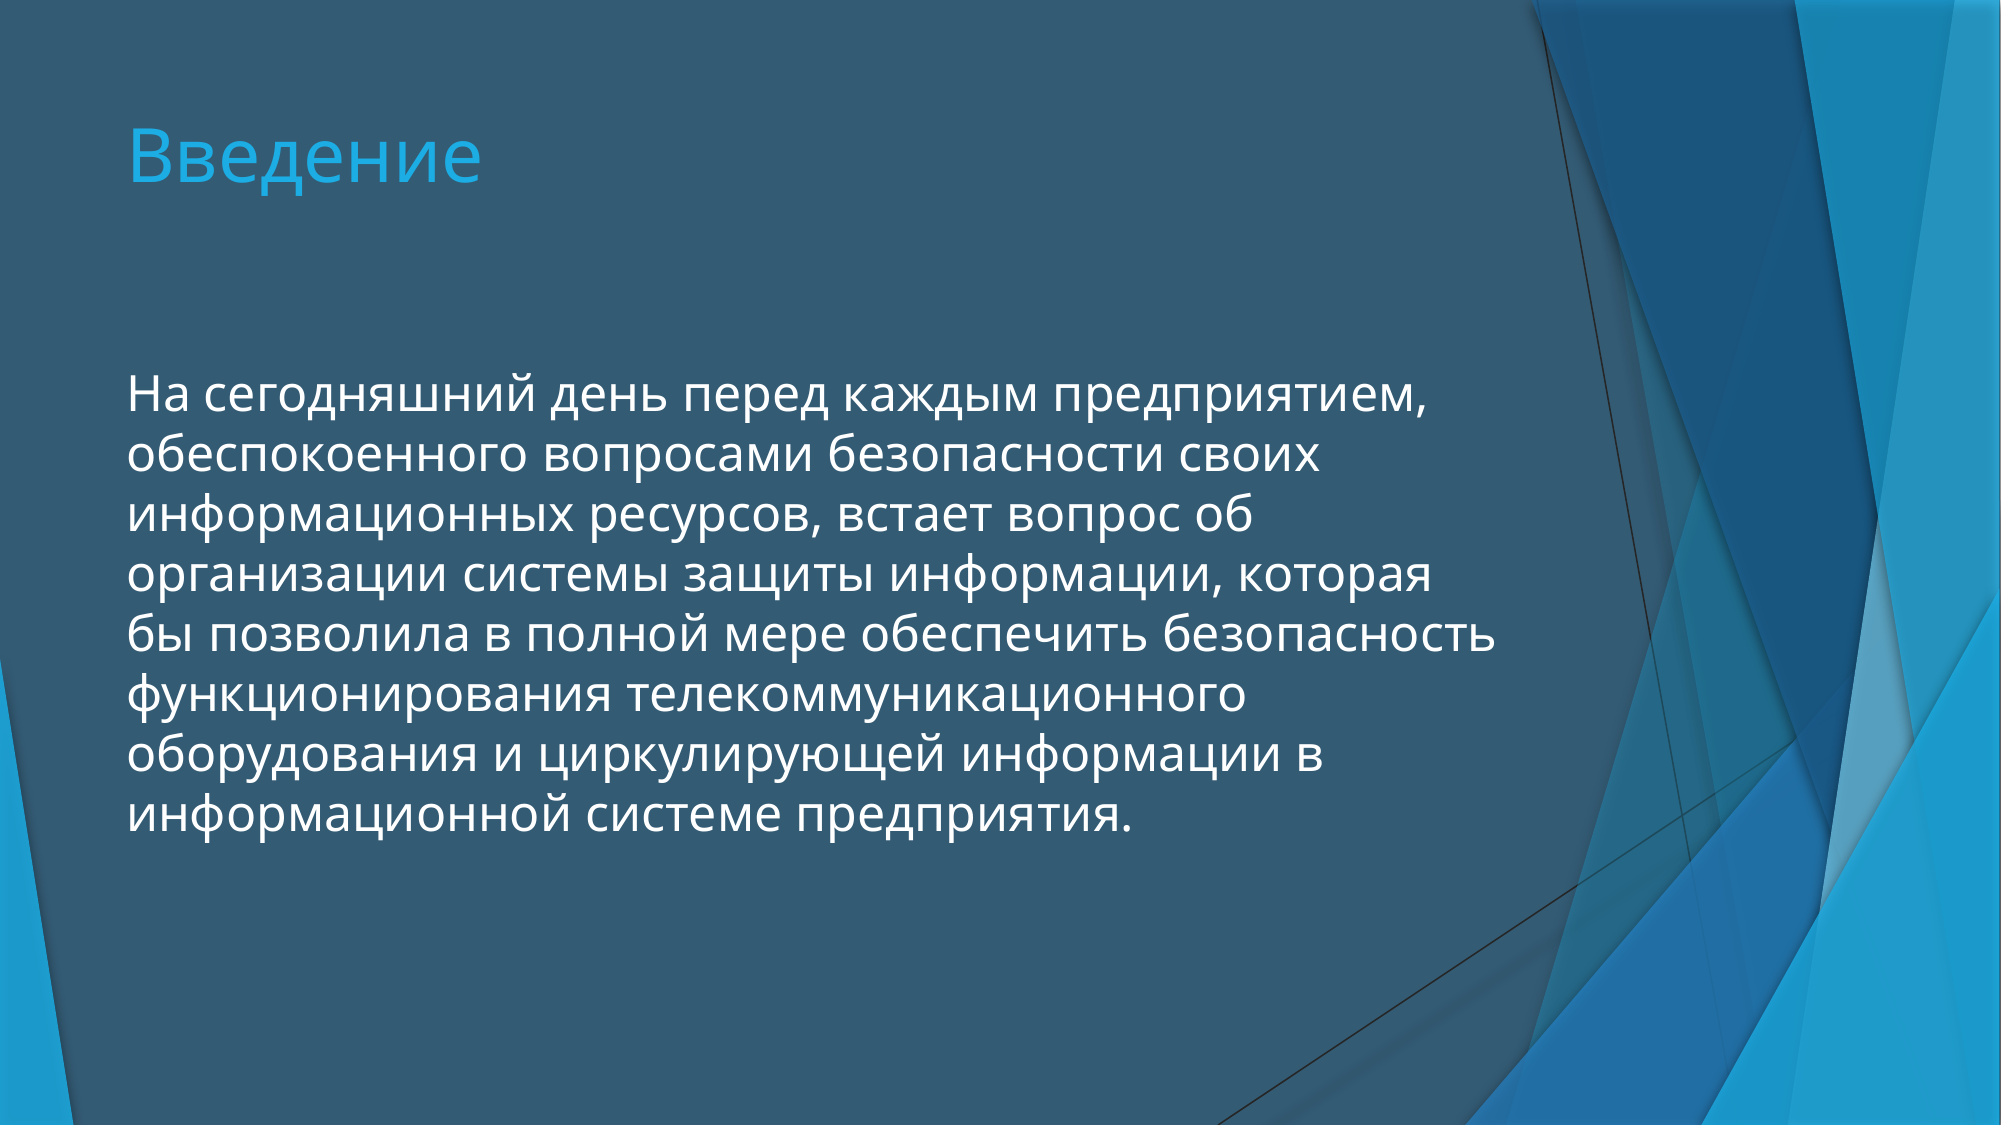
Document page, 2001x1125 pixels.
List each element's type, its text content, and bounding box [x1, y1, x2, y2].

list На сегодняшний день перед каждым предприятием, обеспокоенного вопросами безопасности своих информационных ресурсов, встает вопрос об организации системы защиты информации, которая бы позволила в полной мере обеспечить безопасность функционирования телекоммуникационного оборудования и циркулирующей информации в информационной системе предприятия. [111, 354, 1522, 992]
title Введение [111, 99, 1522, 317]
